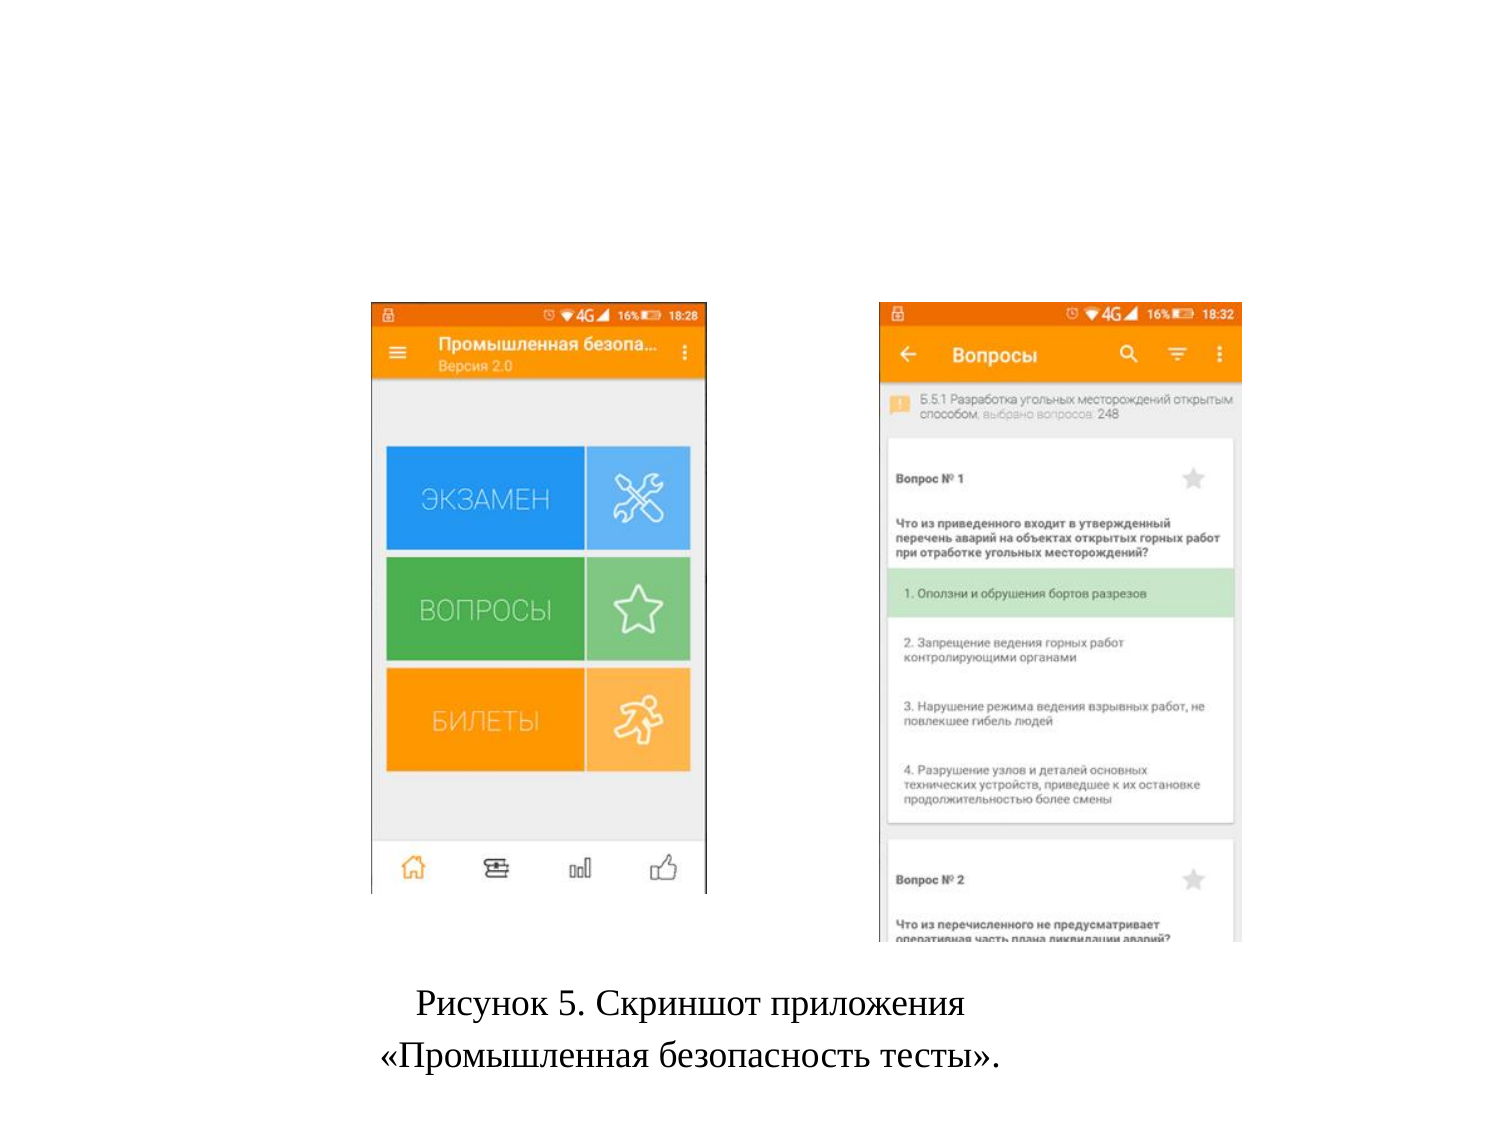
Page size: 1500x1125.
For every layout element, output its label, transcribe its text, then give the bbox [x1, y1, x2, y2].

text_box Рисунок 5. Скриншот приложения «Промышленная безопасность тесты». [315, 964, 1066, 1083]
picture [879, 302, 1242, 942]
picture [371, 302, 708, 894]
